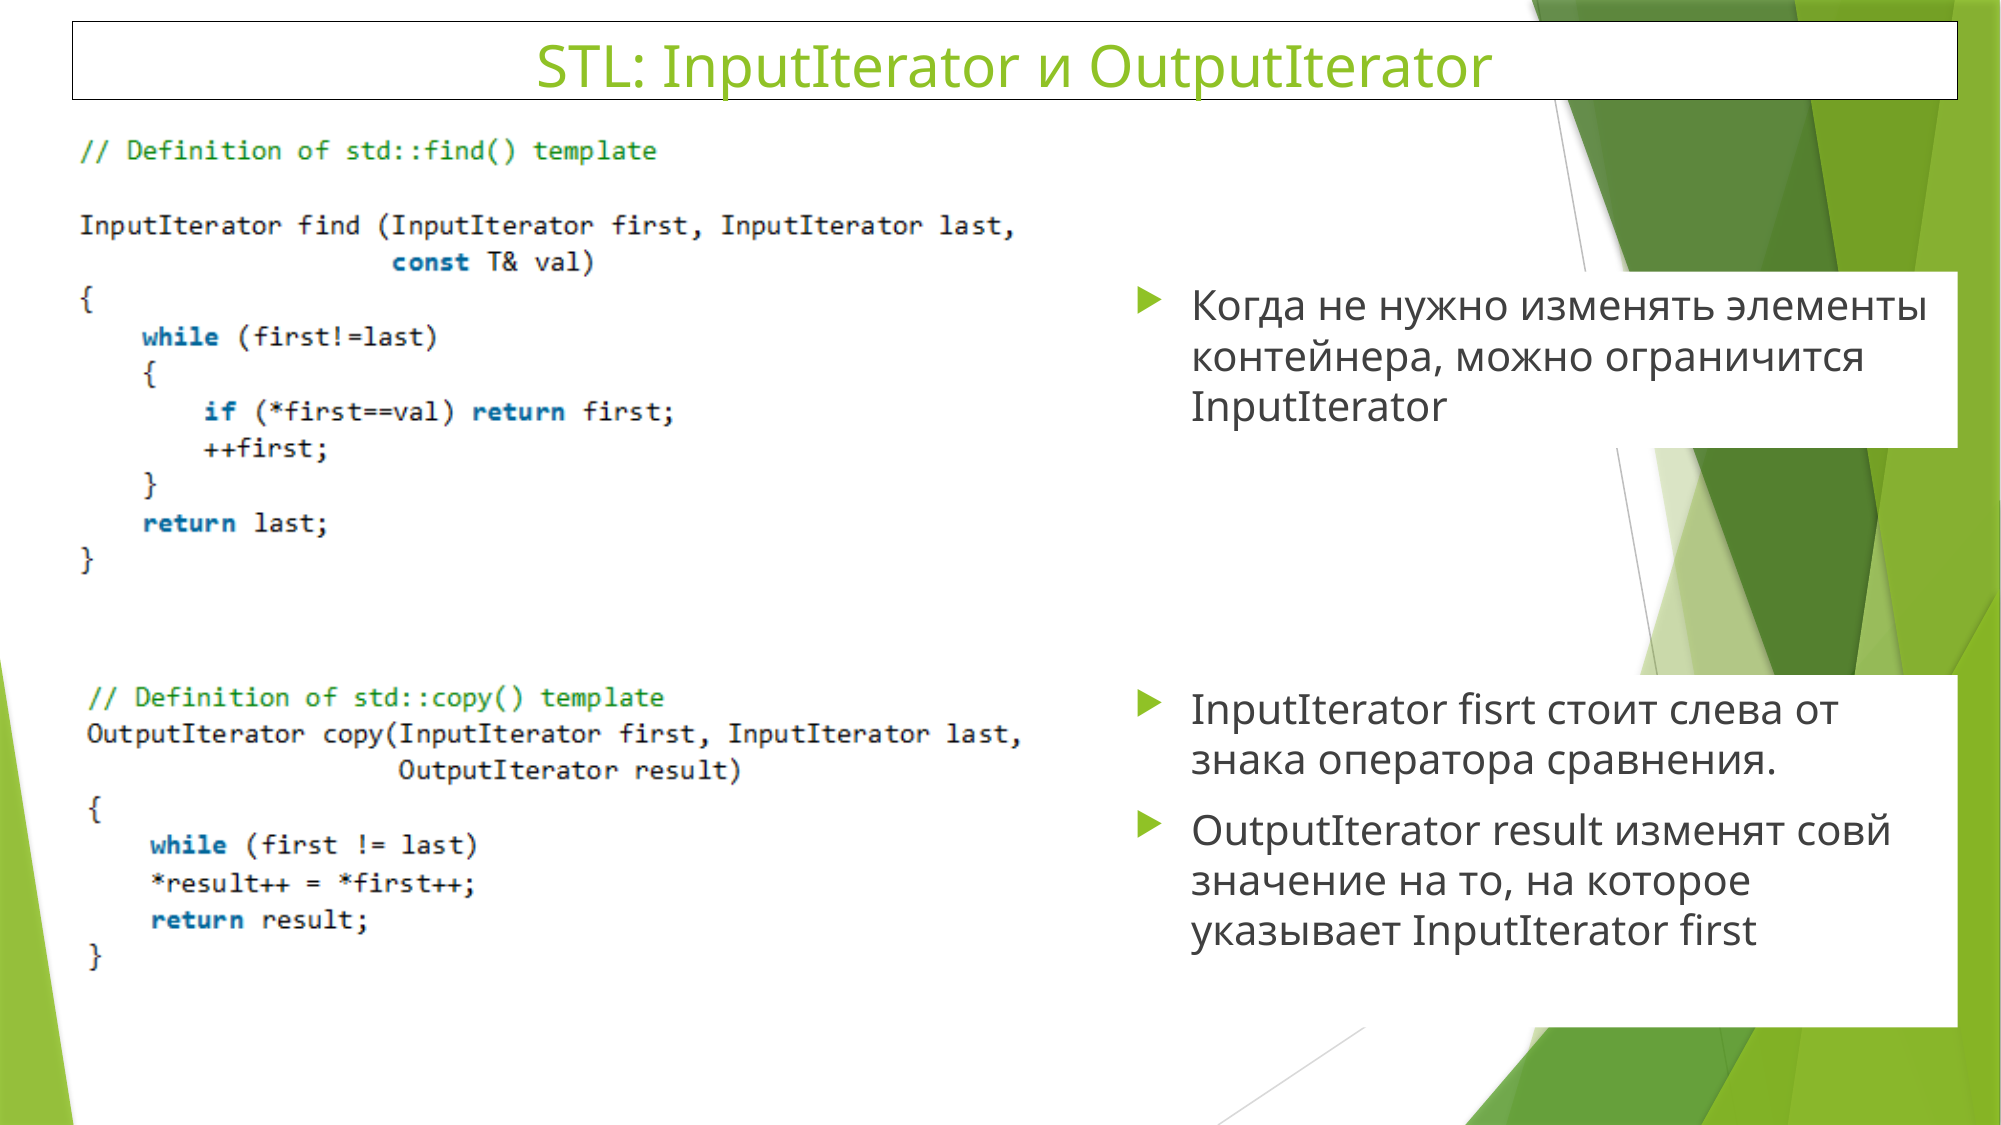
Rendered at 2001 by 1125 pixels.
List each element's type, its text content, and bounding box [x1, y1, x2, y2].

text_box InputIterator fisrt стоит слева от знака оператора сравнения. OutputIterator result изменят совй значение на то, на которое указывает InputIterator first [1119, 675, 1958, 1028]
picture [72, 133, 1028, 586]
text_box STL: InputIterator и OutputIterator [72, 21, 1958, 100]
picture [83, 676, 1033, 997]
list Когда не нужно изменять элементы контейнера, можно ограничится InputIterator [1119, 271, 1958, 448]
